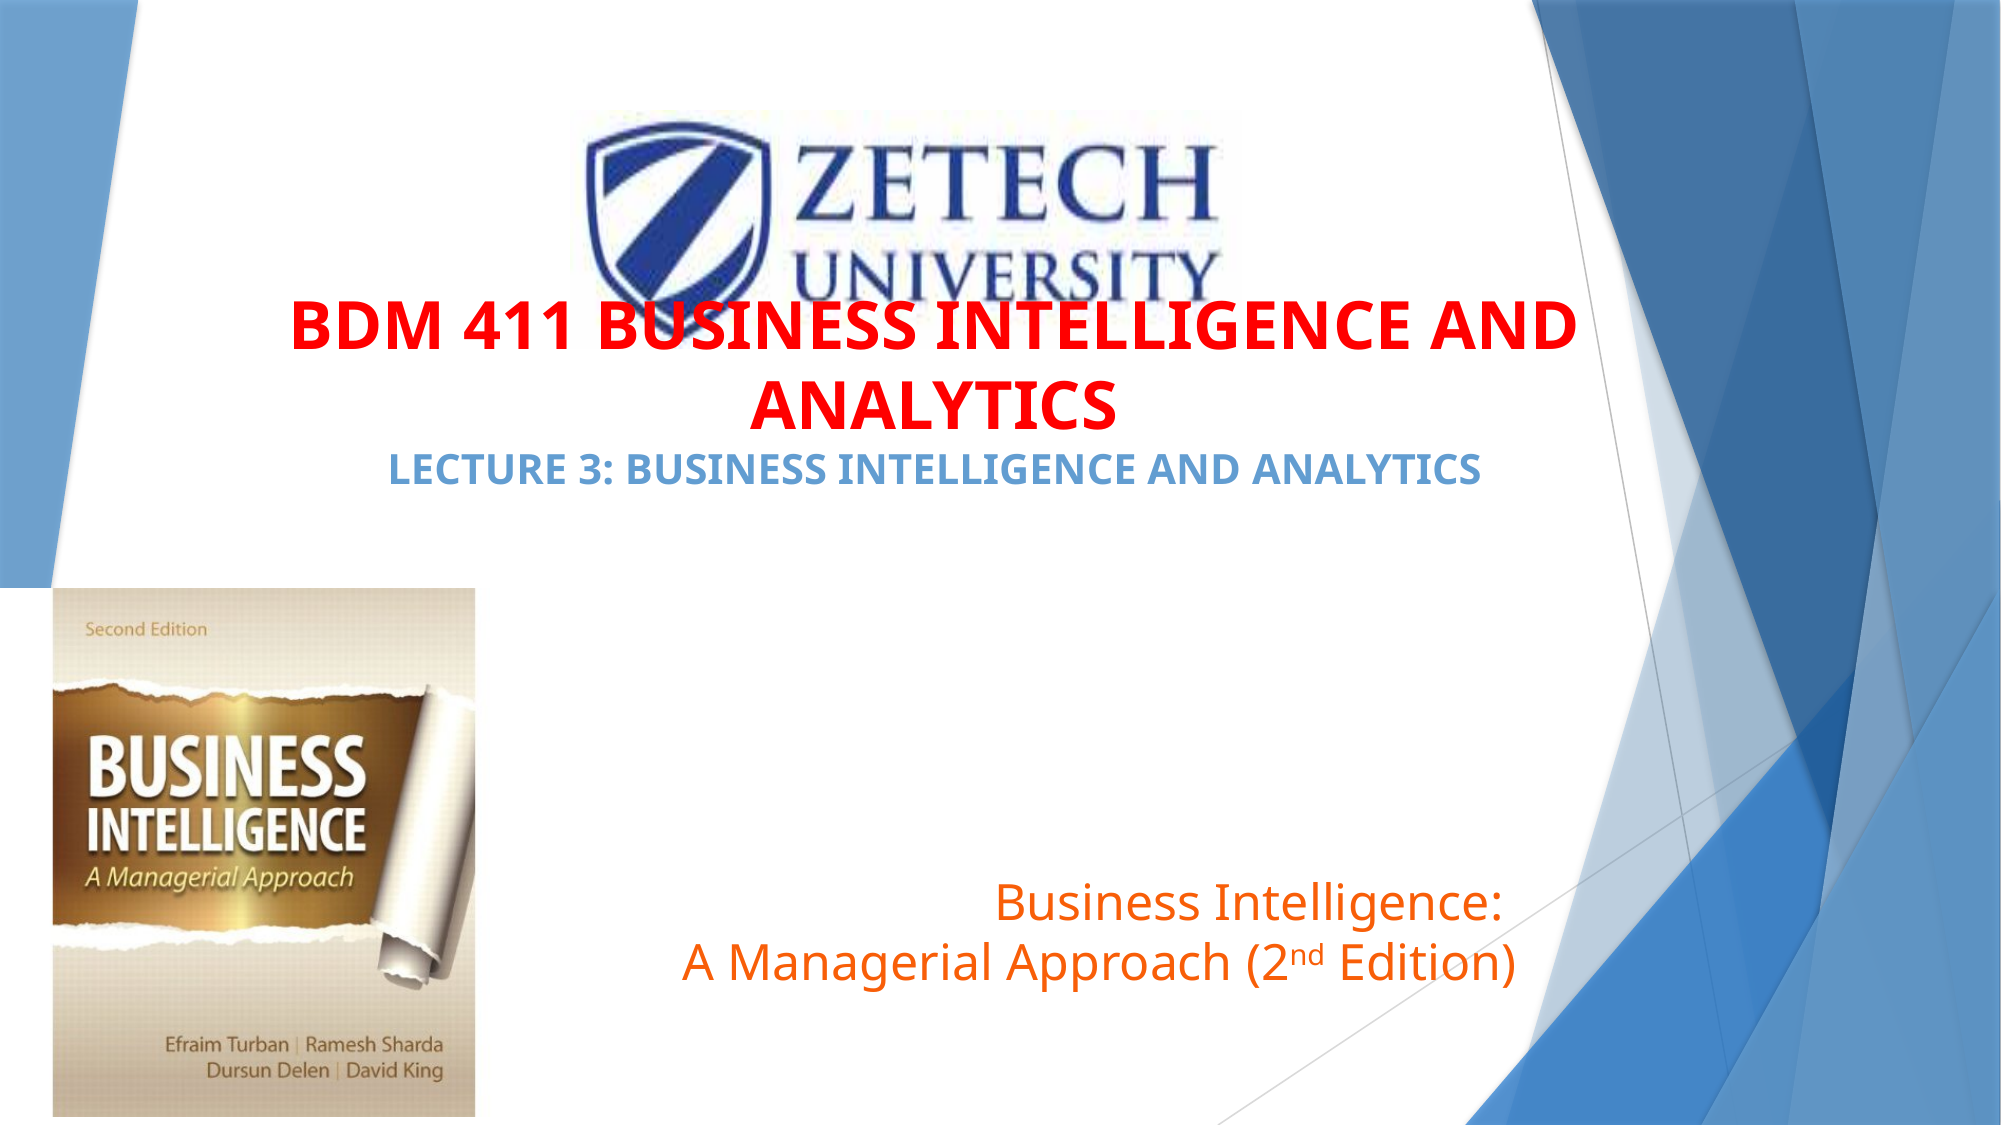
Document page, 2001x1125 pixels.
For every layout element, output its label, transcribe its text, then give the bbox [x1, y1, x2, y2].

subtitle Business Intelligence: A Managerial Approach (2nd Edition) [532, 862, 1533, 1043]
picture [0, 588, 529, 1117]
picture [569, 109, 1242, 350]
text_box BDM 411 BUSINESS INTELLIGENCE AND ANALYTICS LECTURE 3: BUSINESS INTELLIGENCE AND ANALYTICS [132, 262, 1737, 501]
